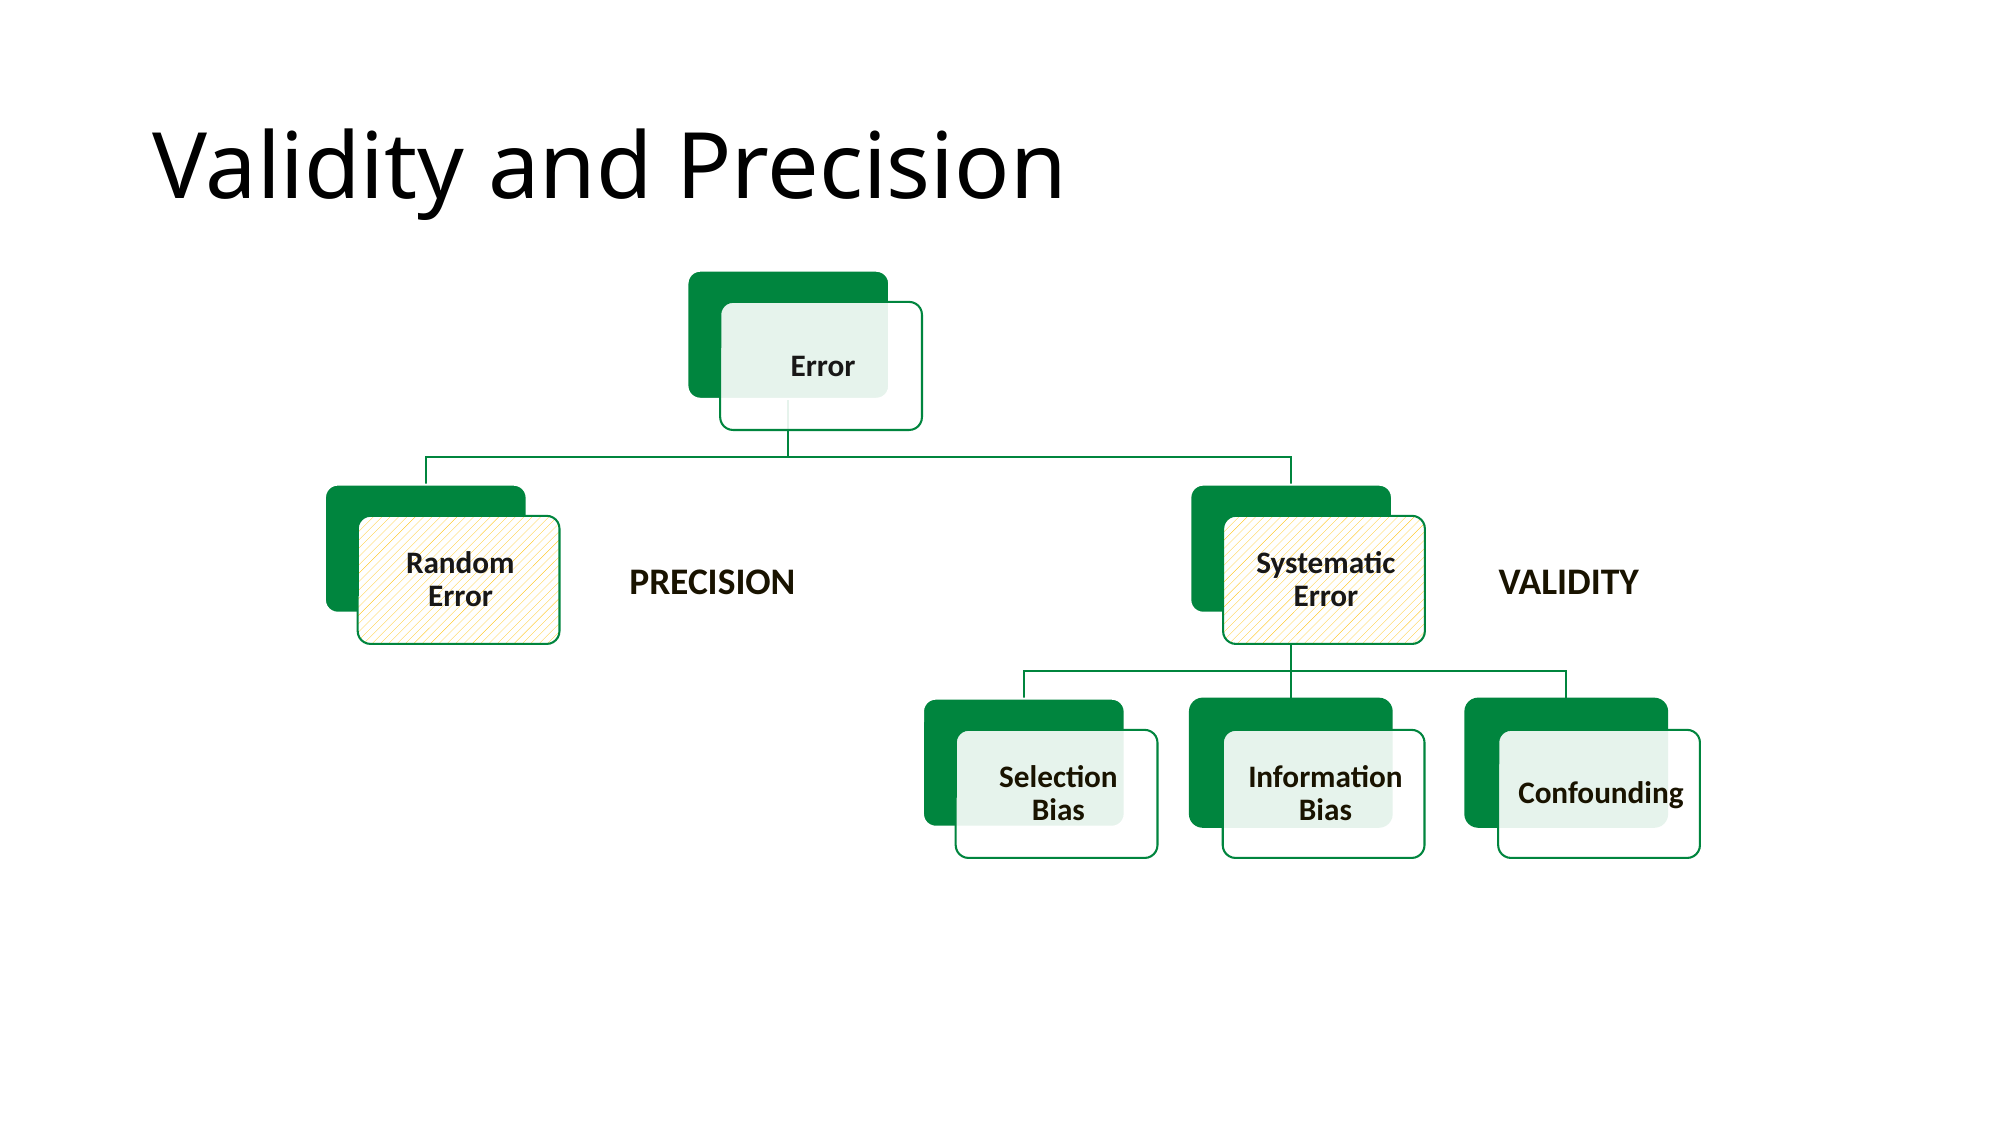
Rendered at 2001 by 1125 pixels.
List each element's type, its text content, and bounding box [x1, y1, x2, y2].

title Validity and Precision [137, 59, 1863, 278]
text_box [262, 274, 1713, 863]
